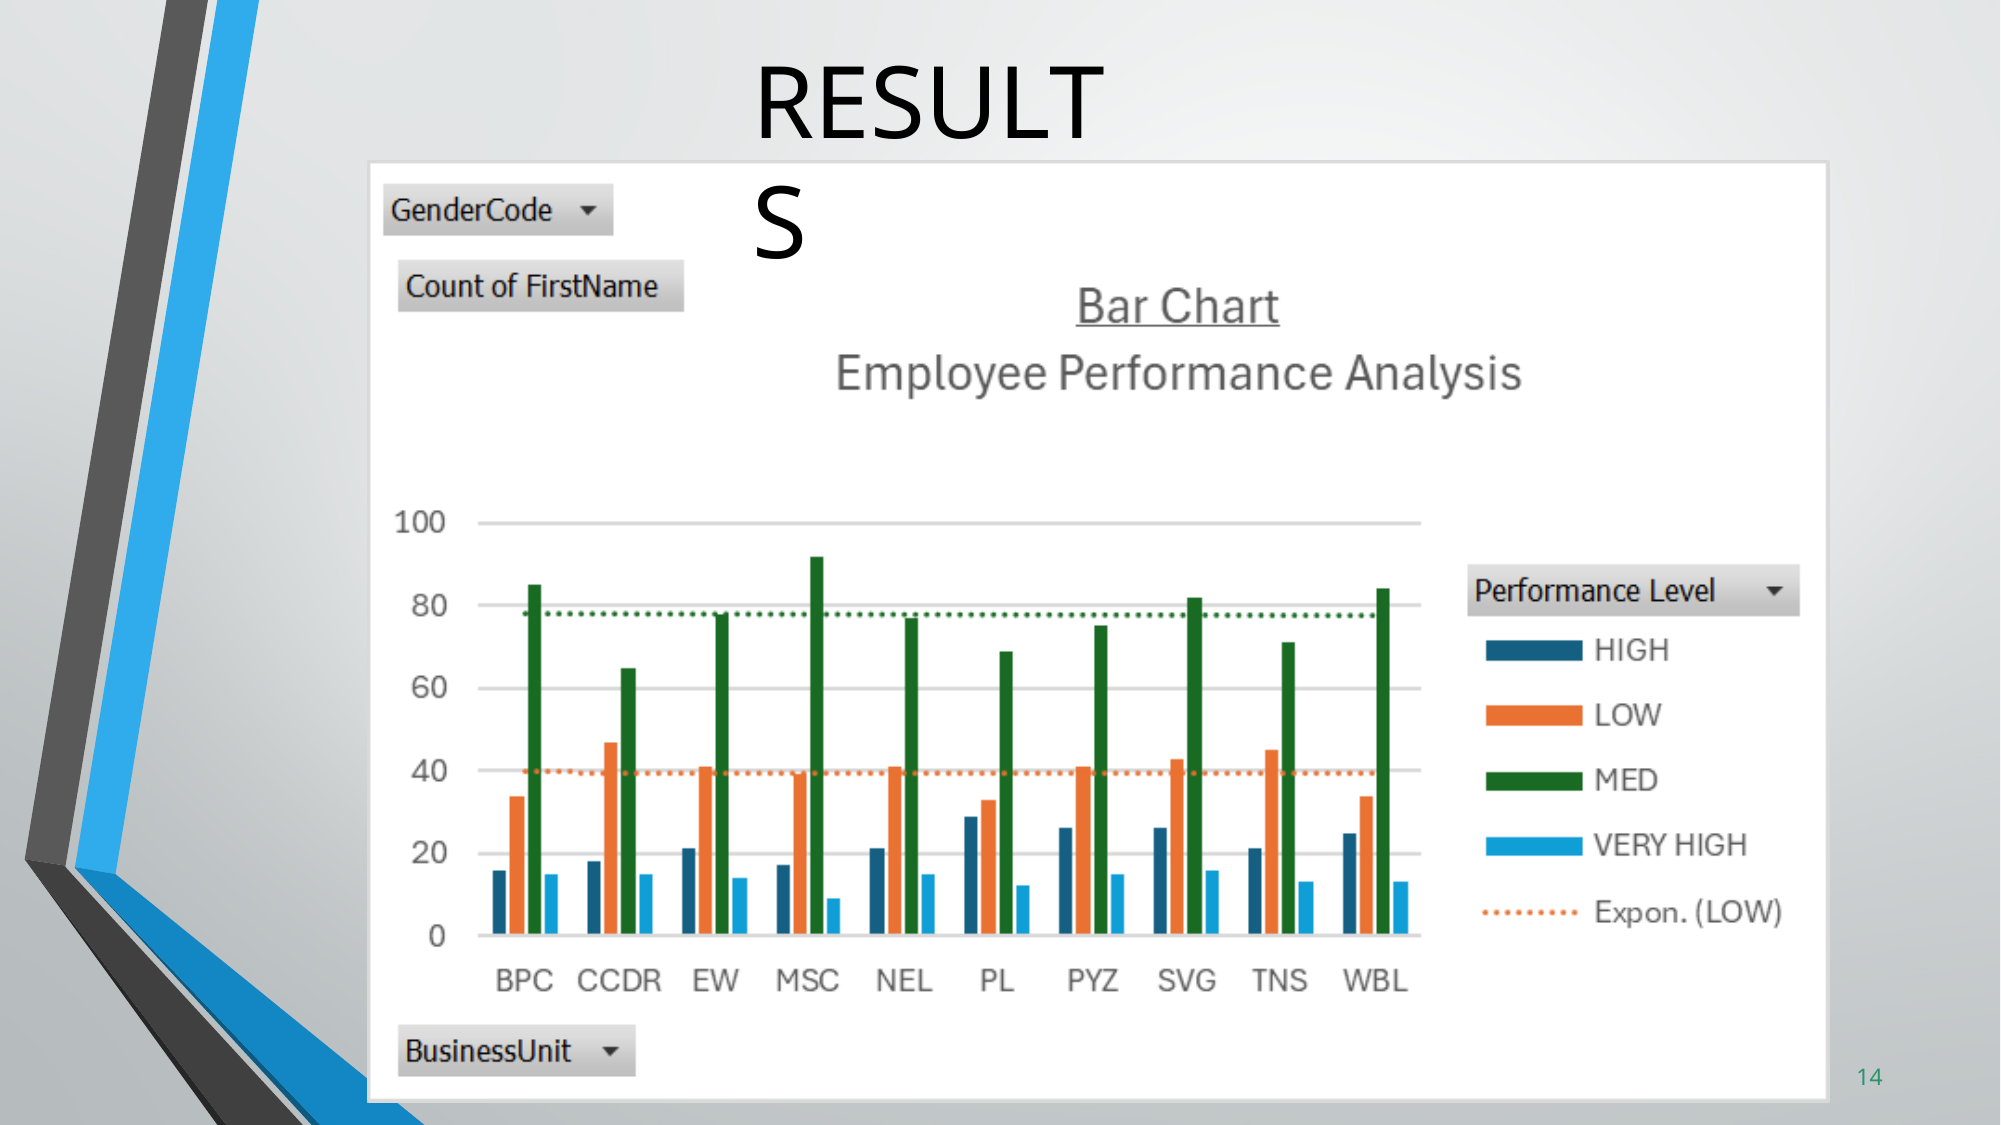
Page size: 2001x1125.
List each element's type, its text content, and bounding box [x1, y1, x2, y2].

picture [366, 159, 1830, 1104]
text_box RESULTS [750, 36, 1150, 159]
text_box 14 [1849, 1061, 1888, 1095]
